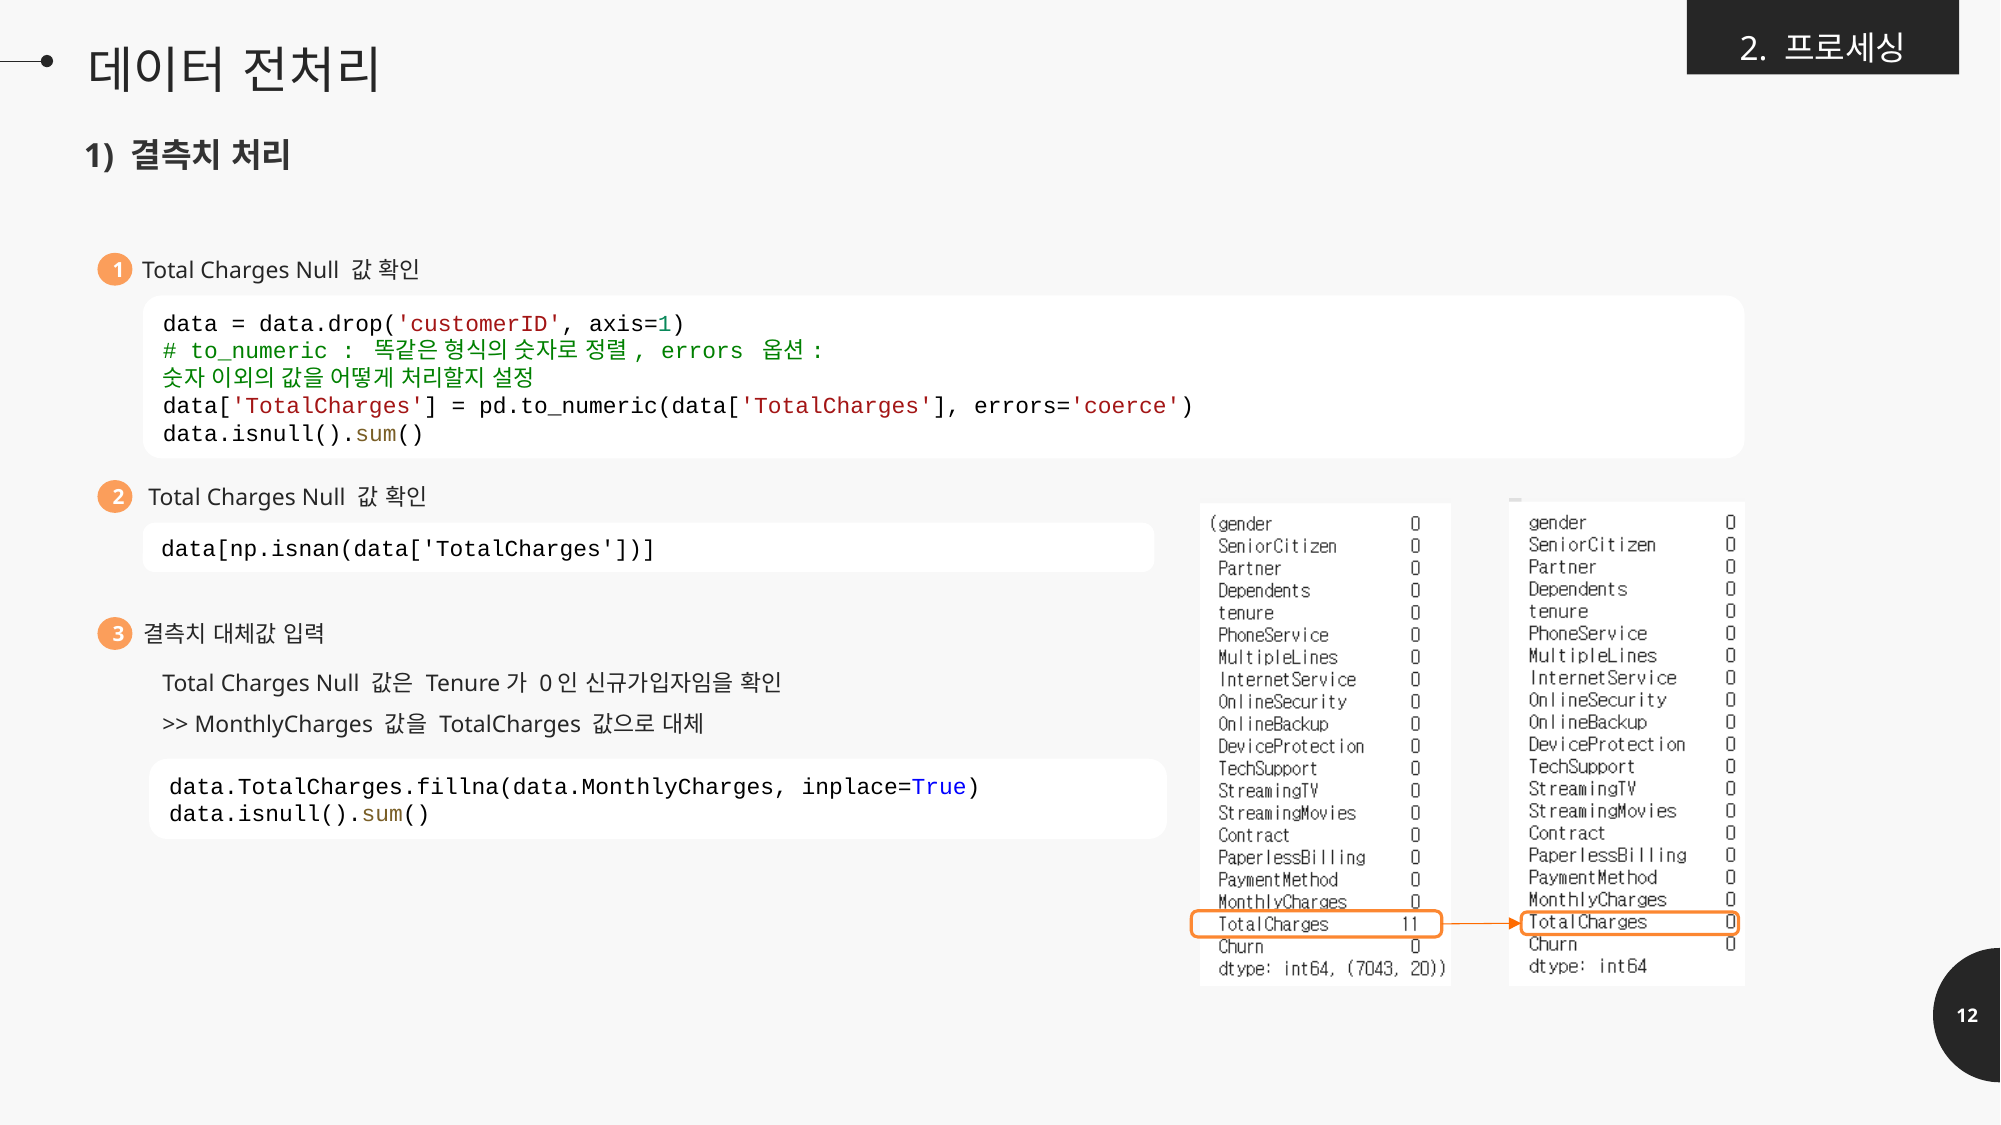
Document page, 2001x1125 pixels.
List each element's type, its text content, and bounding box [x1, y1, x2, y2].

text_box 1 [96, 251, 134, 287]
text_box [1190, 909, 1199, 939]
picture [1509, 498, 1745, 986]
text_box 결측치 대체값 입력 [125, 606, 523, 661]
text_box 1) 결측치 처리 [69, 126, 854, 182]
text_box data.TotalCharges.fillna(data.MonthlyCharges, inplace=True) data.isnull().sum() [149, 758, 1168, 840]
text_box Total Charges Null 값 확인 [128, 255, 464, 284]
text_box 데이터 전처리 [69, 14, 697, 108]
text_box data[np.isnan(data['TotalCharges'])] [142, 522, 1155, 573]
picture [1199, 498, 1451, 986]
slide_number 12 [1933, 985, 2000, 1046]
text_box 2 [96, 479, 134, 514]
text_box Total Charges Null 값 확인 [131, 482, 470, 511]
text_box data = data.drop('customerID', axis=1) # to_numeric : 똑같은 형식의 숫자로 정렬, errors 옵션: 숫자 이외의 값을 어떻게 처리할지 설정 data['TotalCharges'] = pd.to_numeric(data['TotalCharges'], errors='coerce') data.isnull().sum() [142, 295, 1745, 459]
text_box 3 [96, 616, 134, 651]
text_box Total Charges Null 값은 Tenure가 0인 신규가입자임을 확인 >> MonthlyCharges 값을 TotalCharges 값으로 대체 [141, 669, 1065, 737]
text_box 2. 프로세싱 [1686, 0, 1960, 75]
